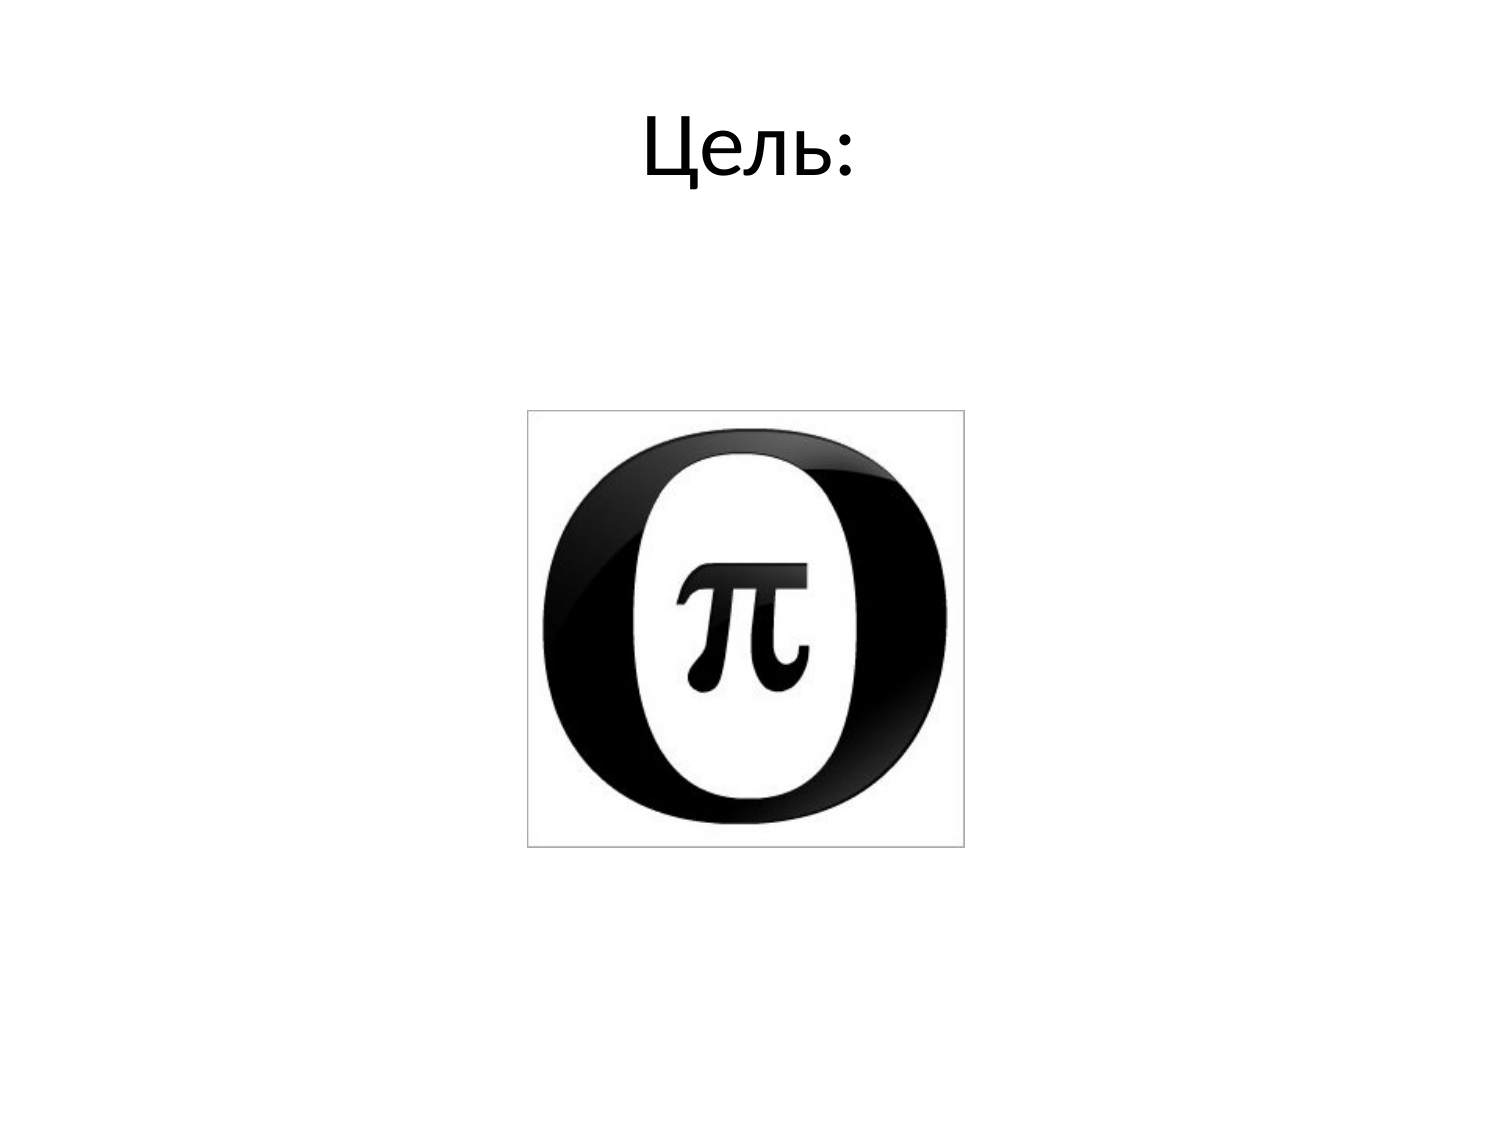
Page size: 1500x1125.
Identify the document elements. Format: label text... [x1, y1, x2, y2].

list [527, 409, 965, 848]
title Цель: [75, 45, 1425, 233]
